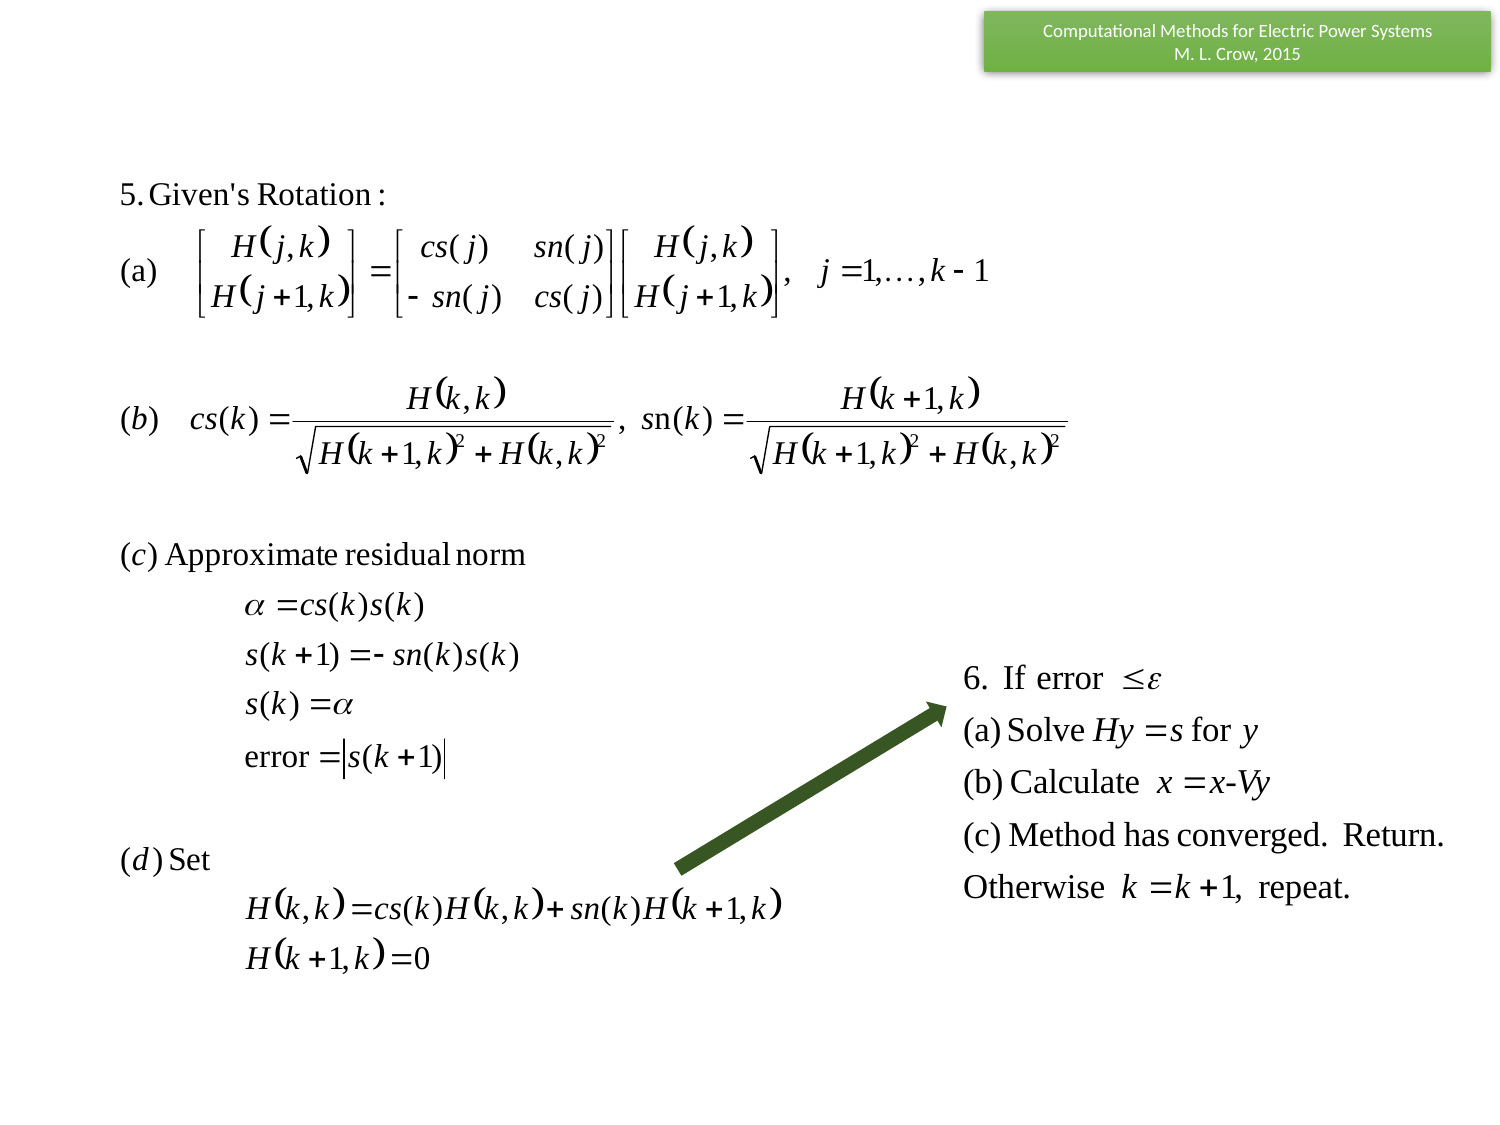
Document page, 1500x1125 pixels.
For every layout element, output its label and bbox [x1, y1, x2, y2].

text_box [958, 657, 1466, 913]
text_box [115, 173, 1074, 985]
